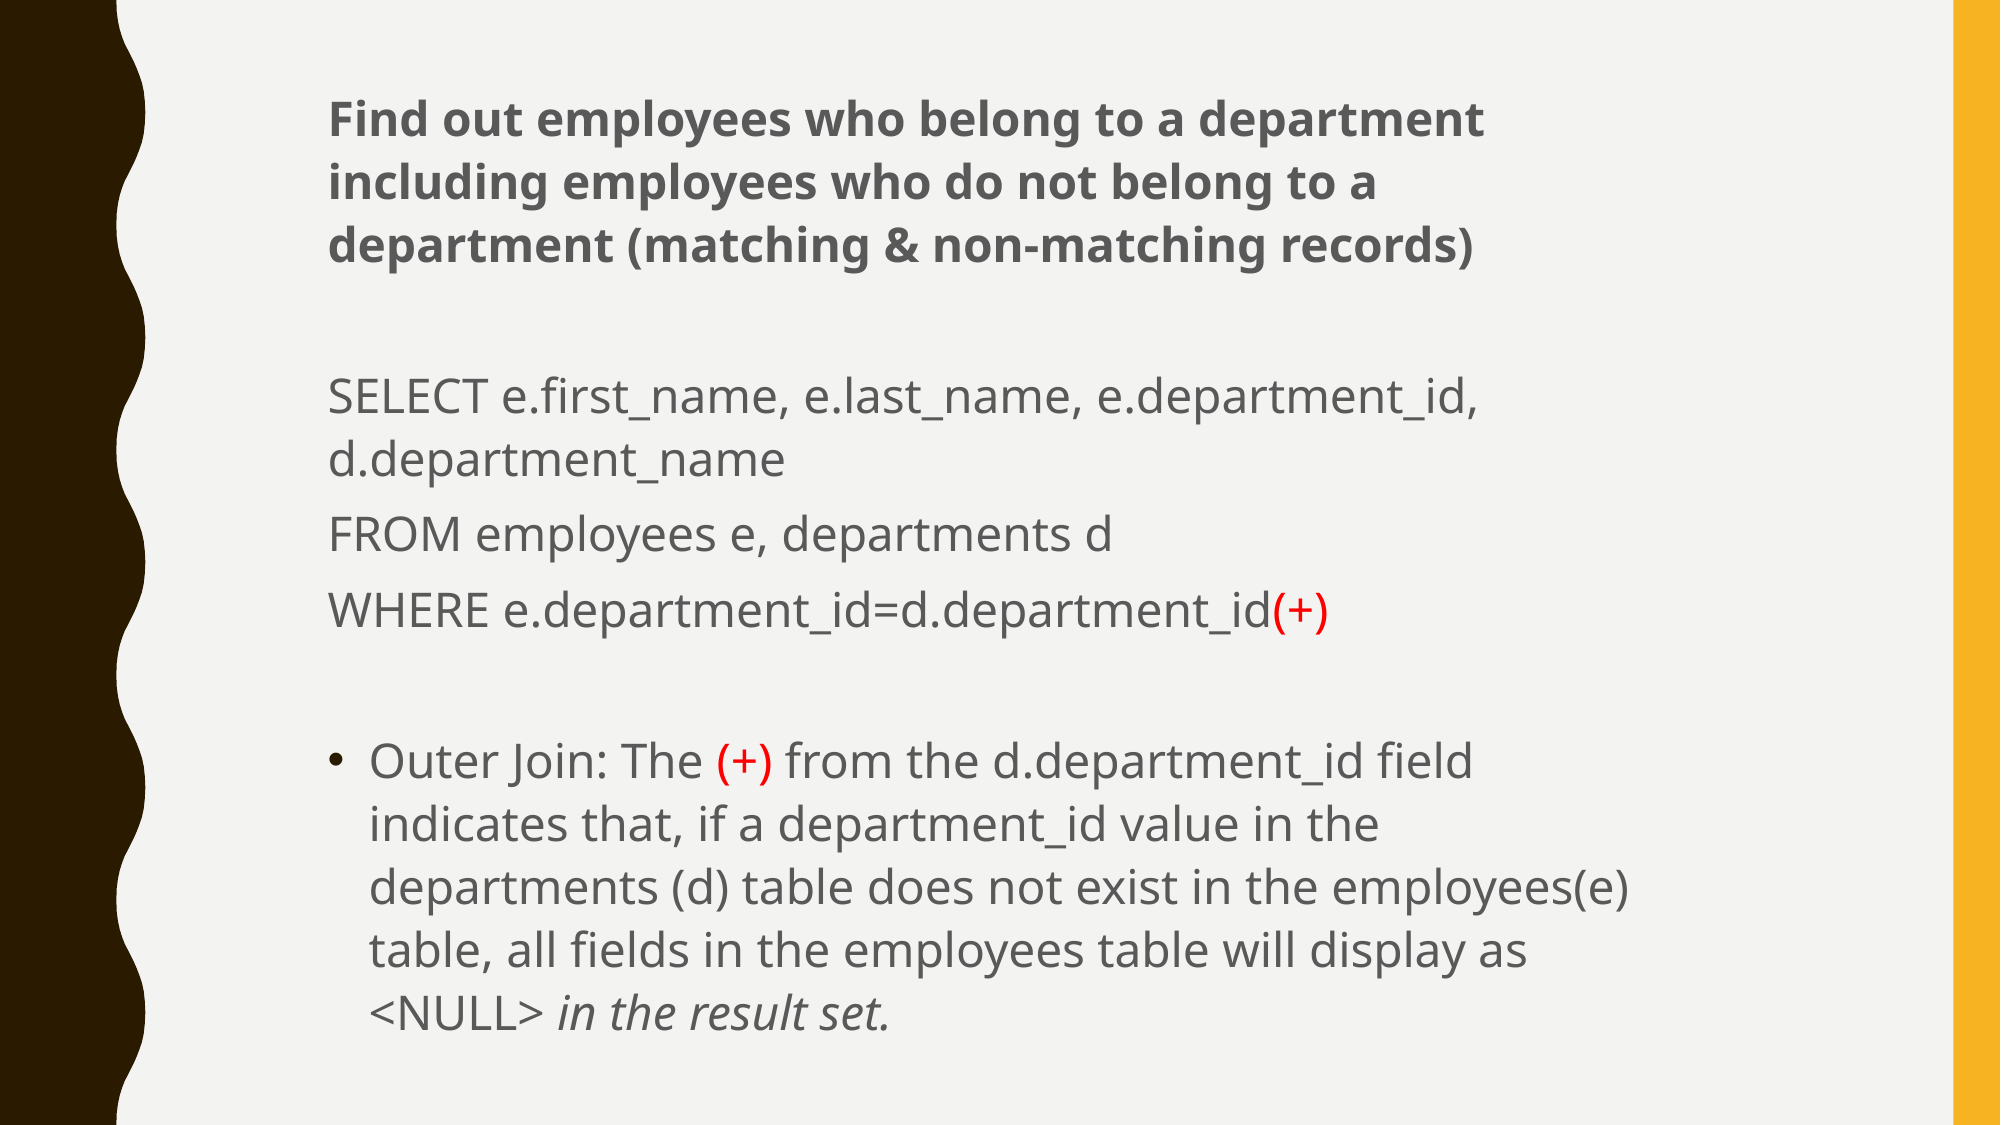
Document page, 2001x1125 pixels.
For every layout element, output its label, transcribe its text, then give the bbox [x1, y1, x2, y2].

list Find out employees who belong to a department including employees who do not belong to a department (matching & non-matching records) SELECT e.first_name, e.last_name, e.department_id, d.department_name FROM employees e, departments d WHERE e.department_id=d.department_id(+) Outer Join: The (+) from the d.department_id field indicates that, if a department_id value in the departments (d) table does not exist in the employees(e) table, all fields in the employees table will display as <NULL> in the result set. [312, 75, 1675, 1050]
